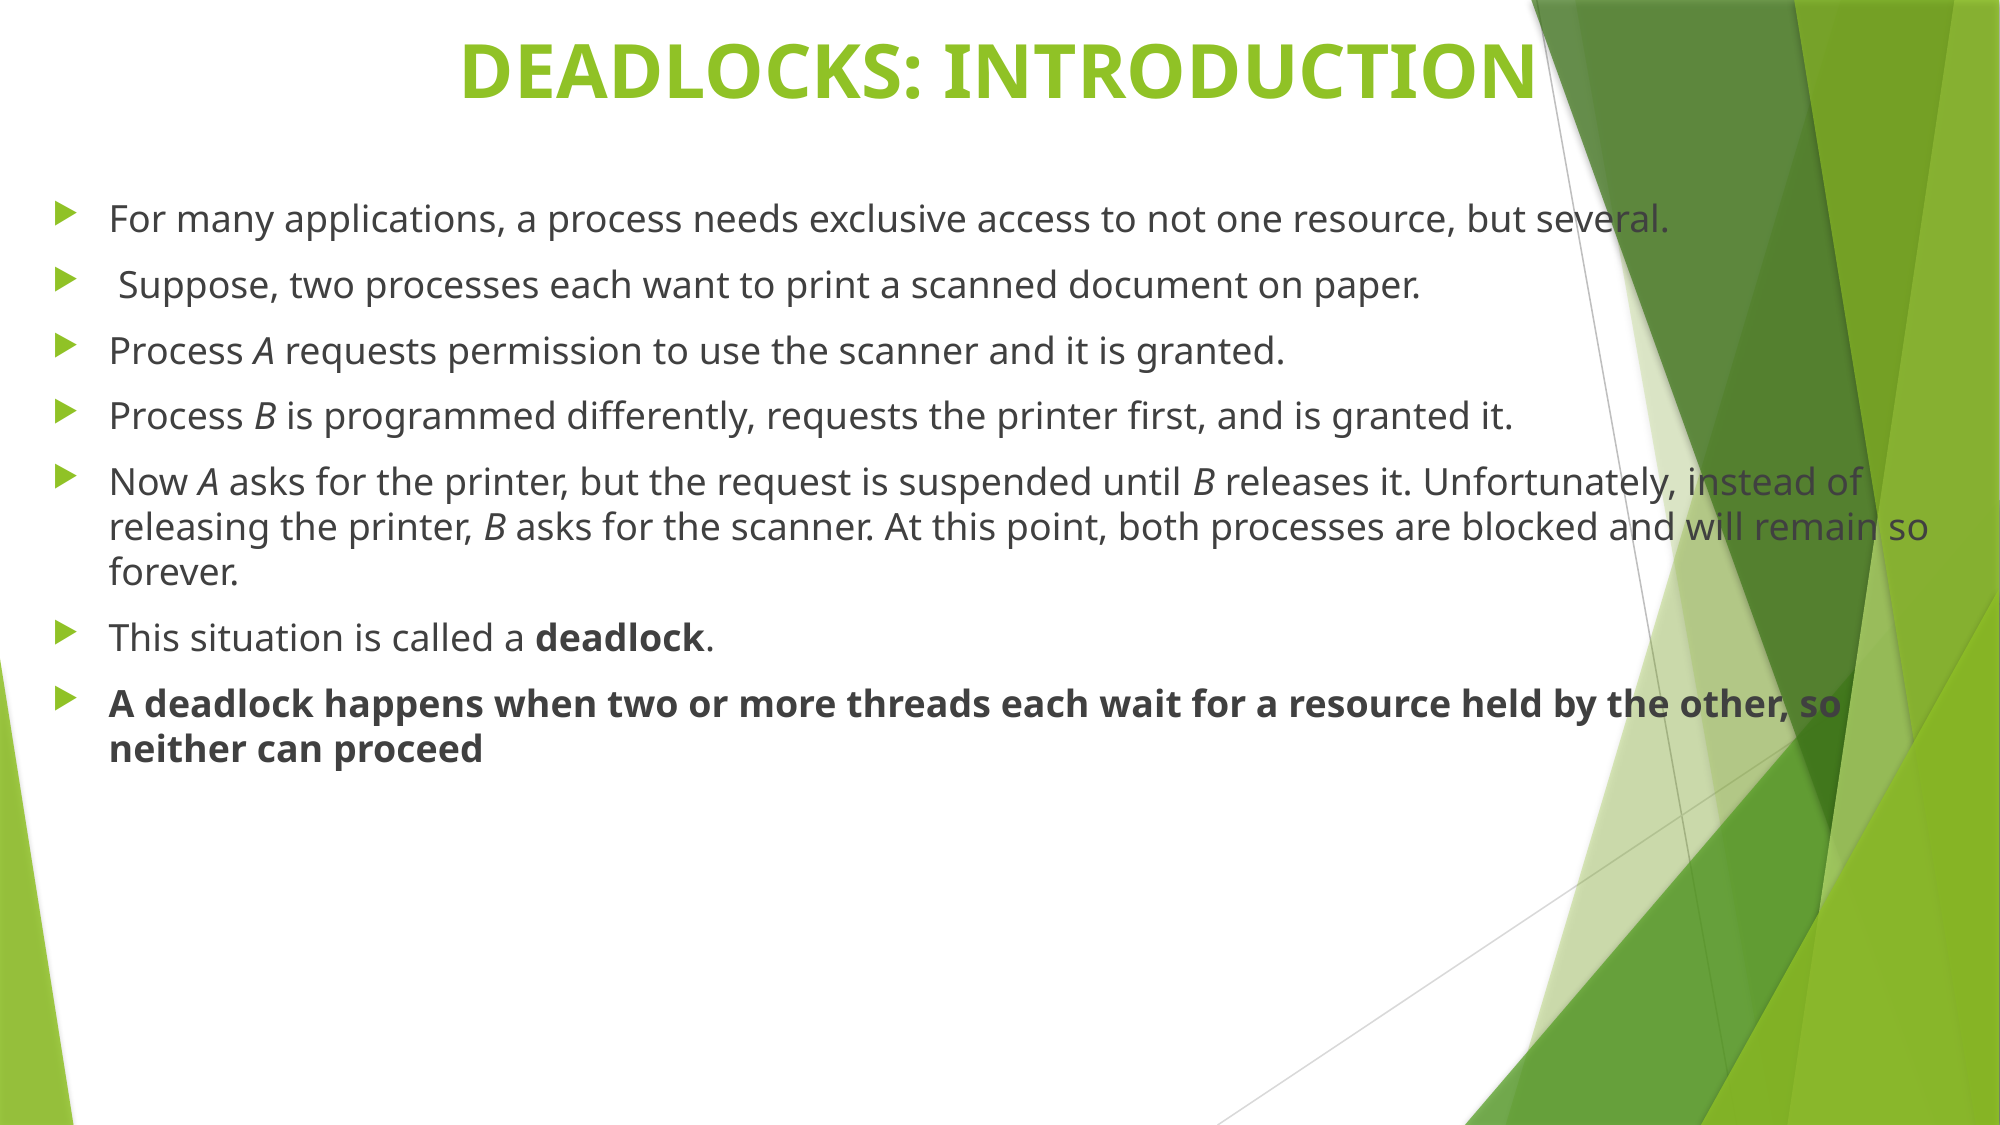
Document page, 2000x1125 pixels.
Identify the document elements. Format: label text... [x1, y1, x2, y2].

list For many applications, a process needs exclusive access to not one resource, but several. Suppose, two processes each want to print a scanned document on paper. Process A requests permission to use the scanner and it is granted. Process B is programmed differently, requests the printer first, and is granted it. Now A asks for the printer, but the request is suspended until B releases it. Unfortunately, instead of releasing the printer, B asks for the scanner. At this point, both processes are blocked and will remain so forever. This situation is called a deadlock. A deadlock happens when two or more threads each wait for a resource held by the other, so neither can proceed [37, 187, 2000, 1113]
title DEADLOCKS: INTRODUCTION [249, 16, 1750, 154]
